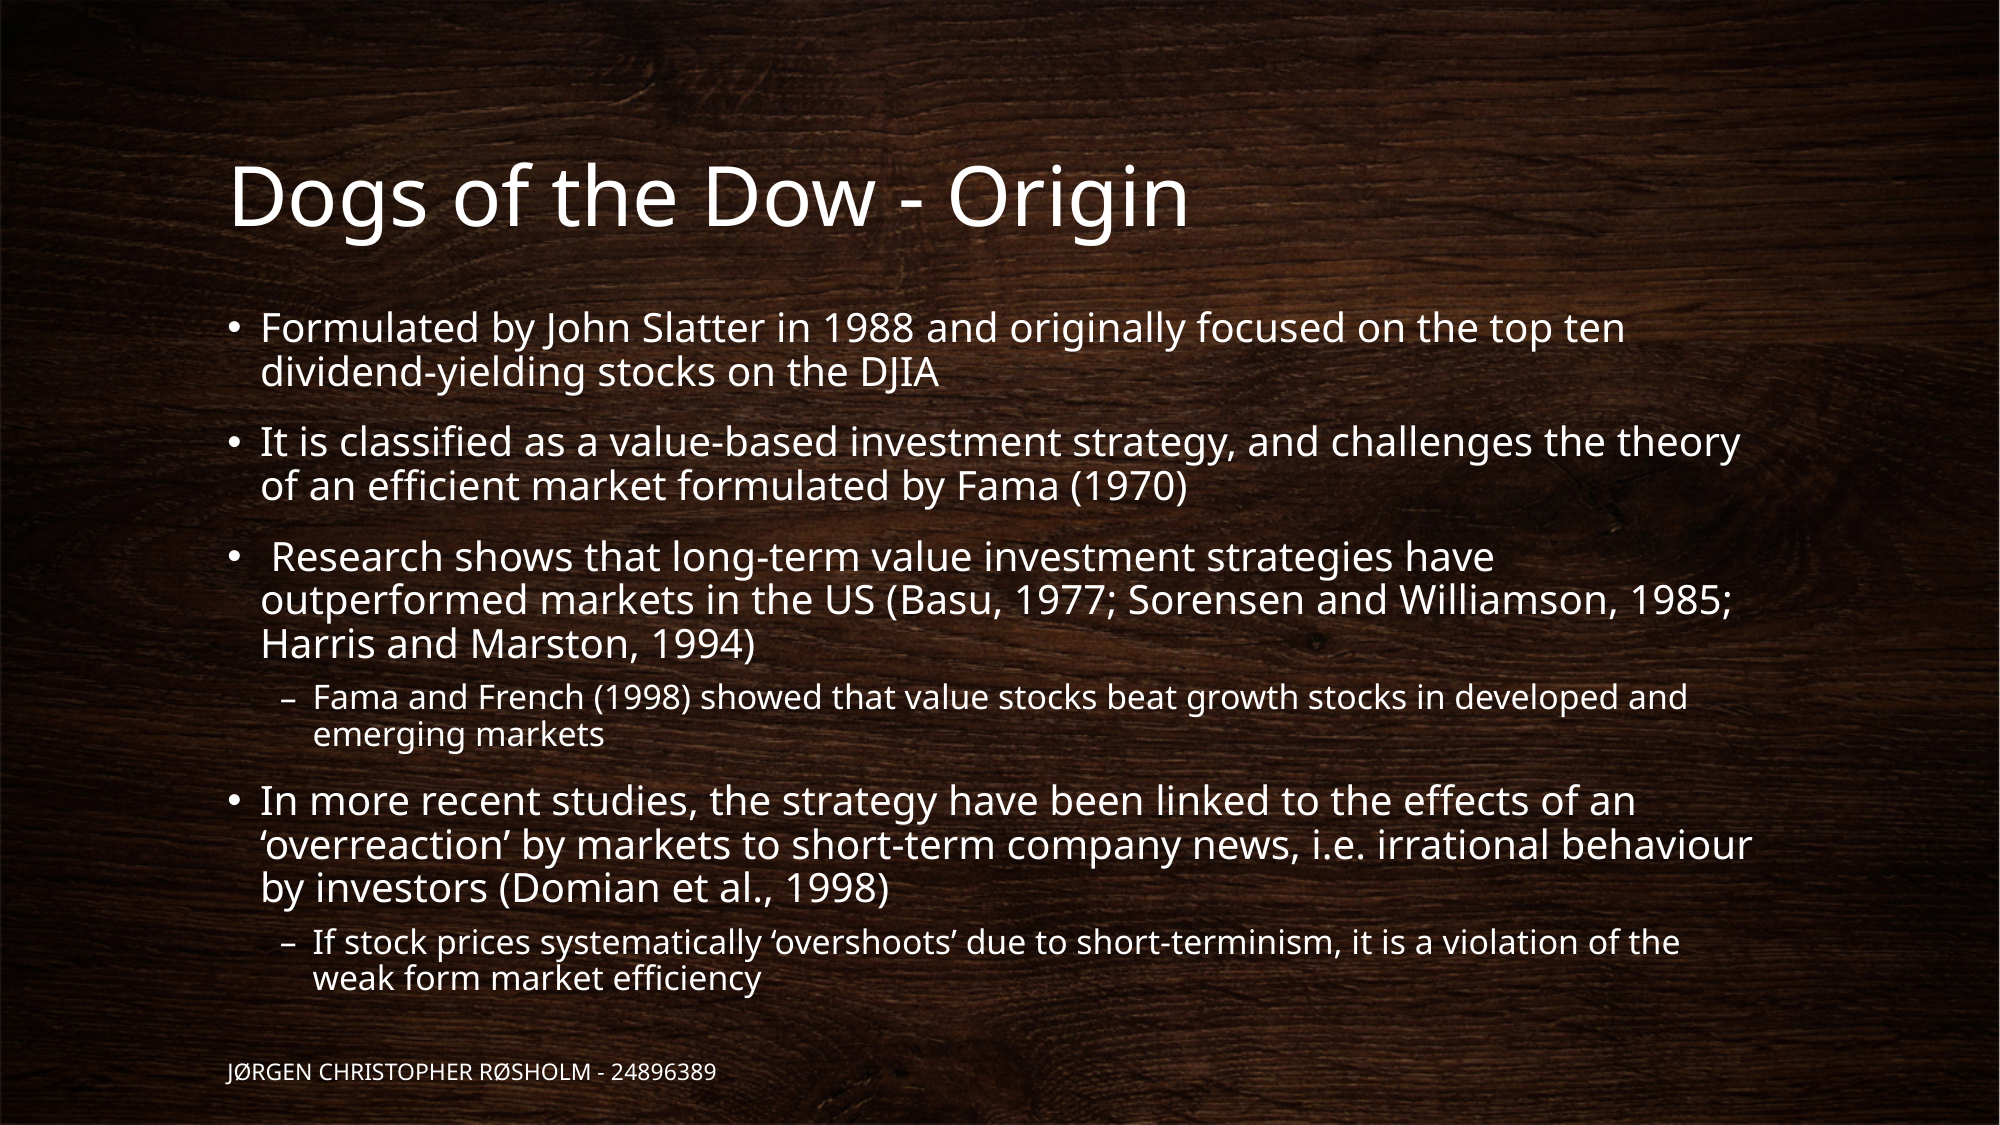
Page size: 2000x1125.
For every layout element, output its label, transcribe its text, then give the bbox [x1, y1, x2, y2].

picture [0, 0, 2000, 1125]
footer Jørgen Christopher Røsholm - 24896389 [212, 1050, 1250, 1096]
title Dogs of the Dow - Origin [212, 62, 1788, 250]
list Formulated by John Slatter in 1988 and originally focused on the top ten dividend-yielding stocks on the DJIA It is classified as a value-based investment strategy, and challenges the theory of an efficient market formulated by Fama (1970) Research shows that long-term value investment strategies have outperformed markets in the US (Basu, 1977; Sorensen and Williamson, 1985; Harris and Marston, 1994) Fama and French (1998) showed that value stocks beat growth stocks in developed and emerging markets In more recent studies, the strategy have been linked to the effects of an ‘overreaction’ by markets to short-term company news, i.e. irrational behaviour by investors (Domian et al., 1998) If stock prices systematically ‘overshoots’ due to short-terminism, it is a violation of the weak form market efficiency [212, 299, 1788, 1013]
